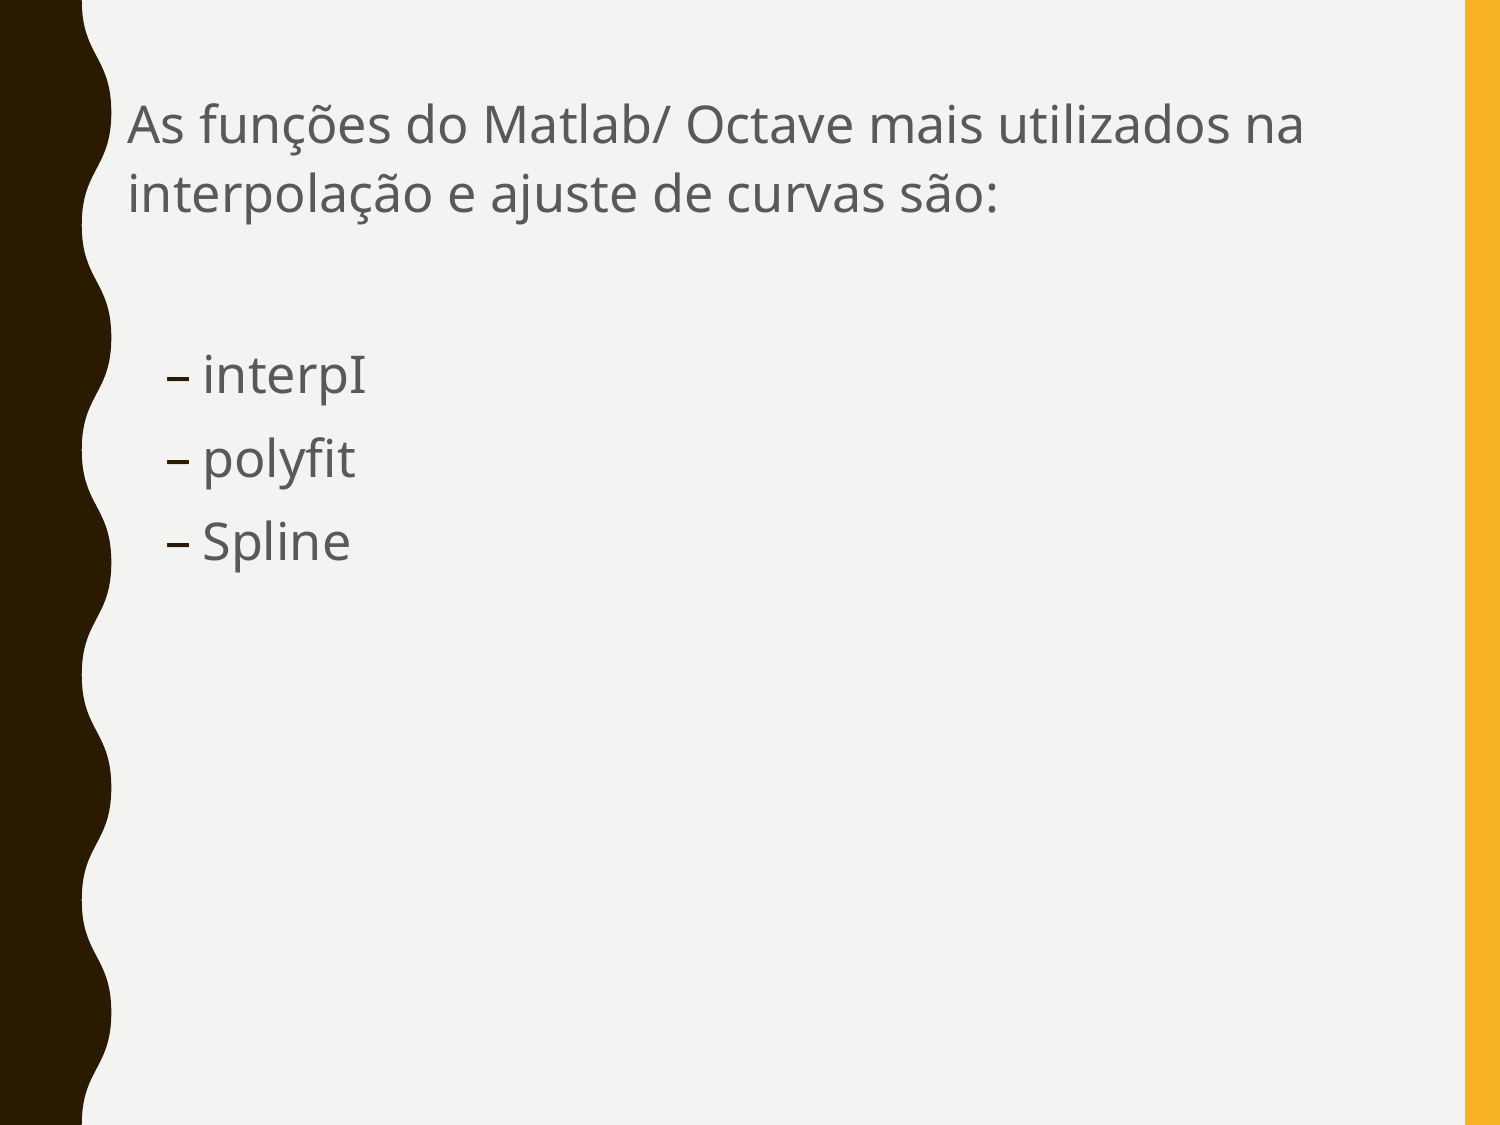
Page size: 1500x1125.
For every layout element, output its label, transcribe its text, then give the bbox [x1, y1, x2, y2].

list As funções do Matlab/ Octave mais utilizados na interpolação e ajuste de curvas são: interpI polyfit Spline [75, 78, 1447, 1062]
